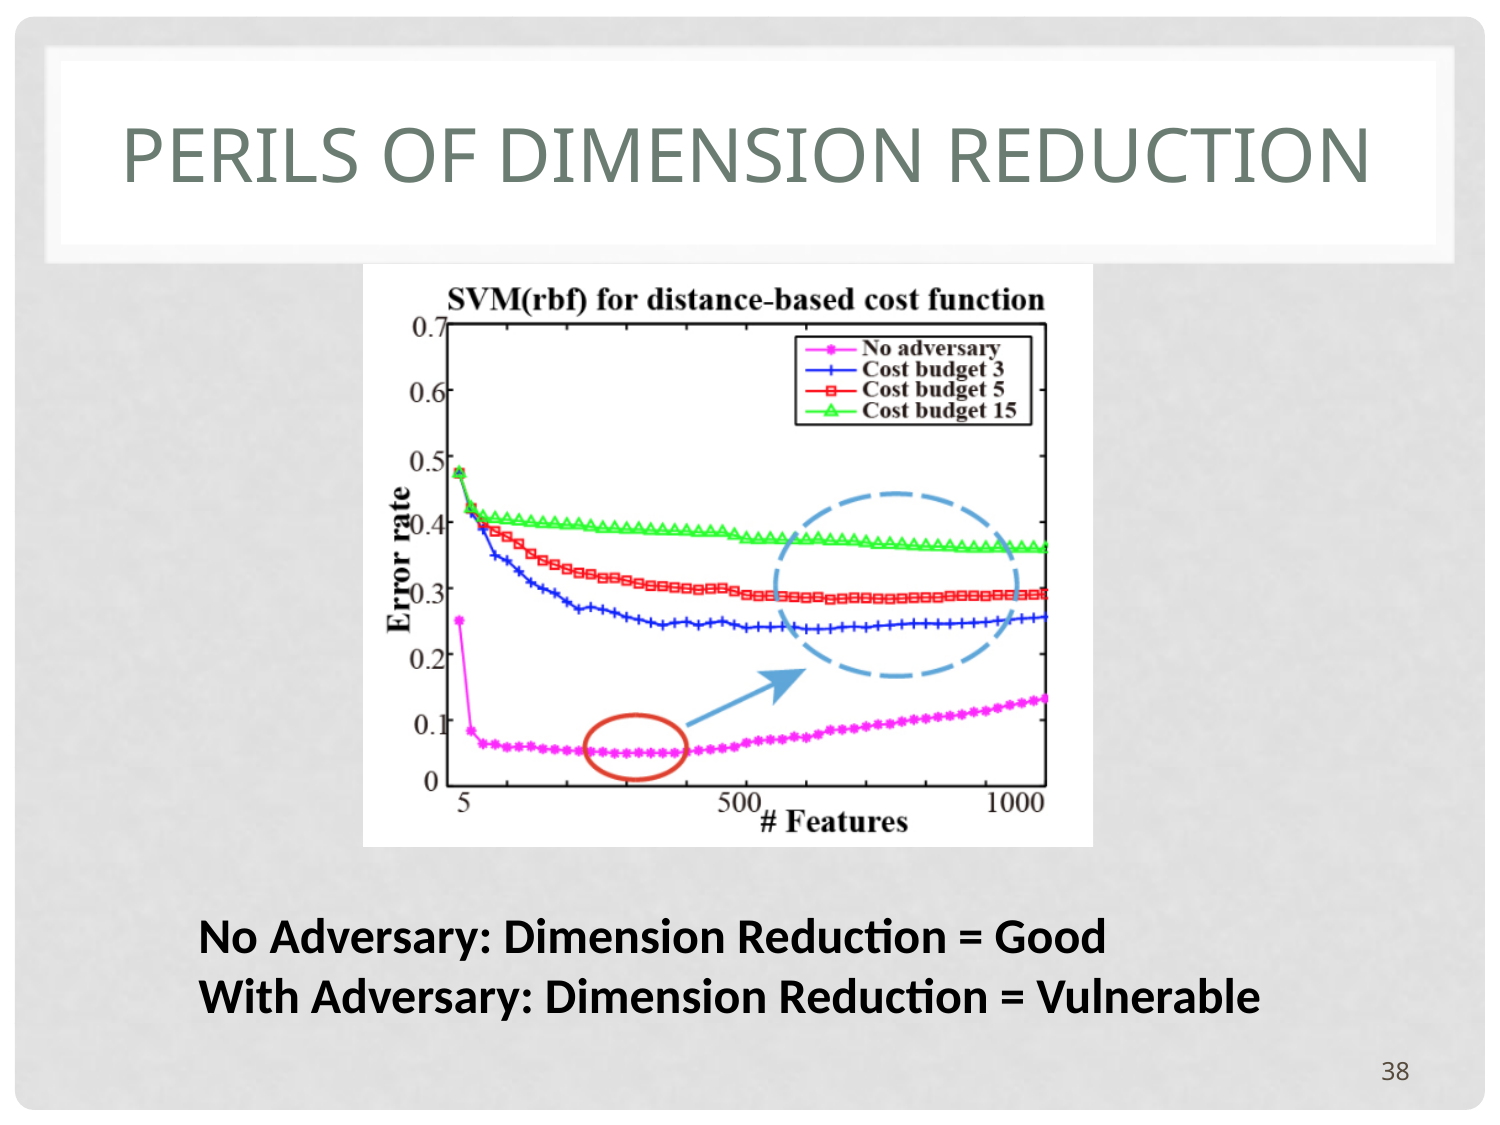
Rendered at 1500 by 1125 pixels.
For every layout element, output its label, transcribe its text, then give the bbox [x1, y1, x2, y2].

title Perils of Dimension Reduction [69, 66, 1425, 238]
picture [362, 264, 1094, 848]
text_box No Adversary: Dimension Reduction = Good With Adversary: Dimension Reduction = Vulnerable [108, 896, 1334, 1077]
slide_number 38 [1074, 1042, 1425, 1103]
